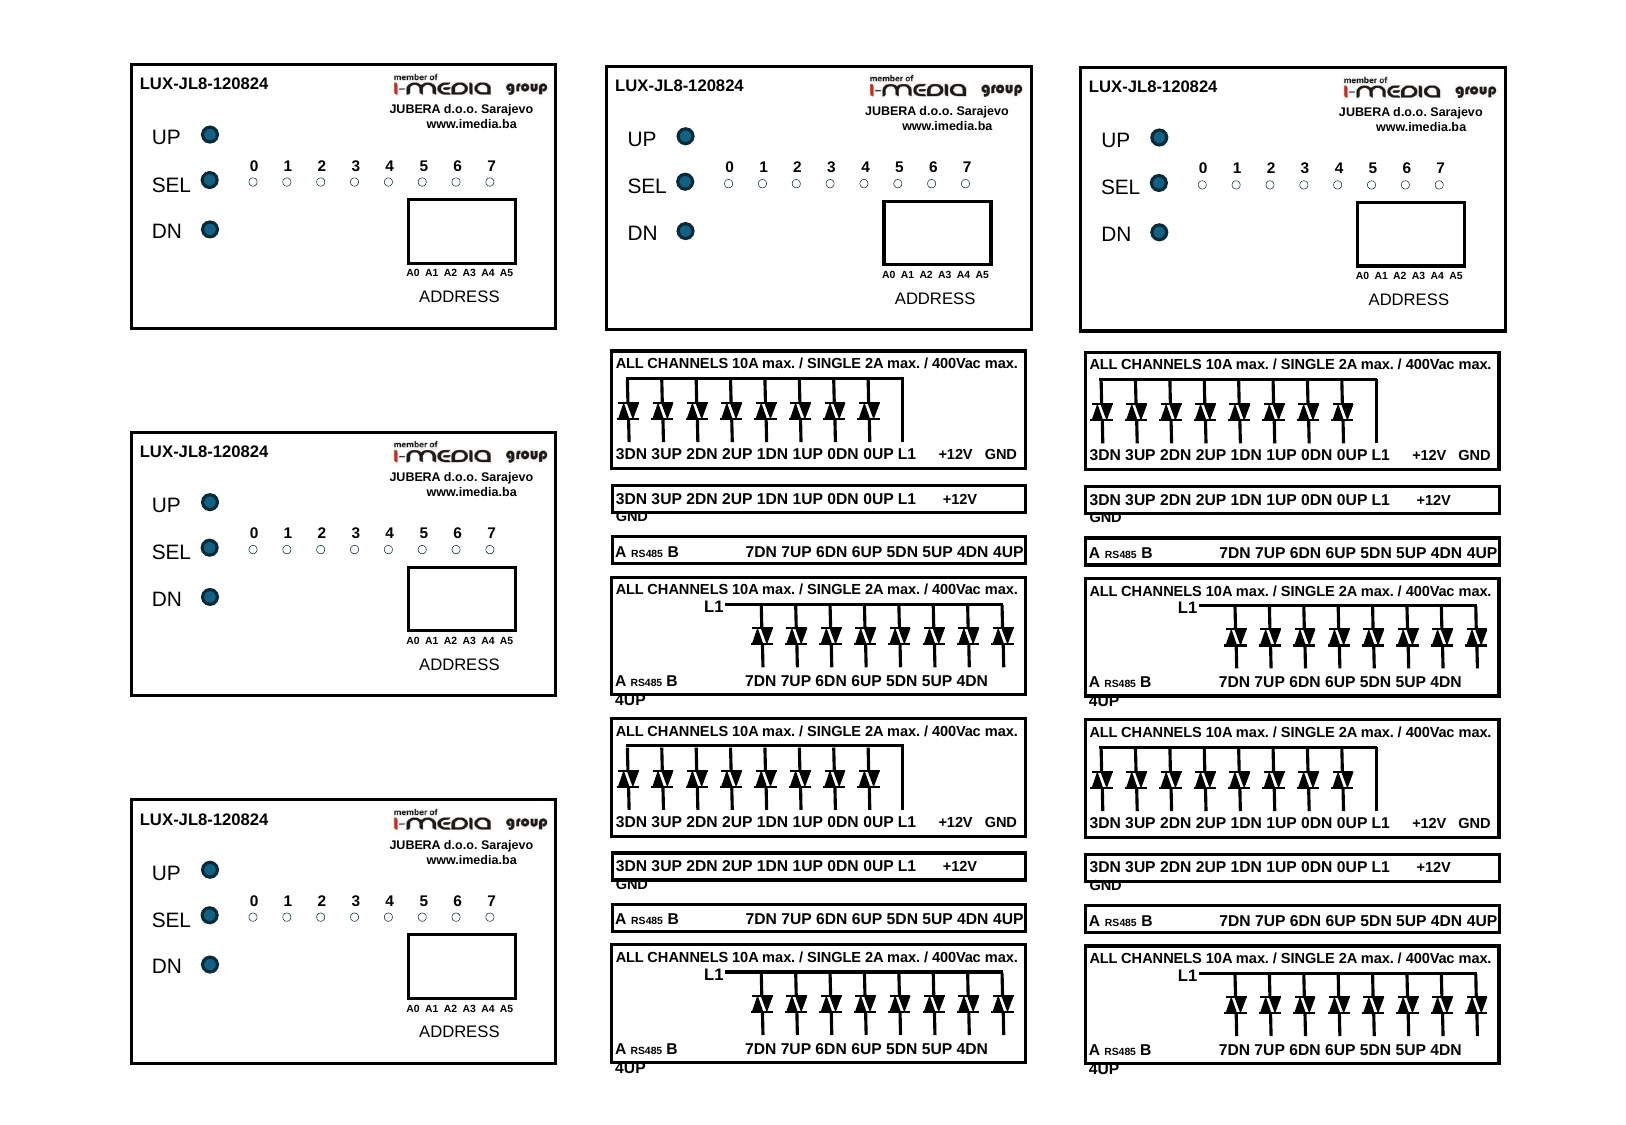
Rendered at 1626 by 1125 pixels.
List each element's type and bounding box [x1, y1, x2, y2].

text_box [599, 65, 1045, 331]
text_box [124, 799, 570, 1064]
text_box [124, 431, 570, 697]
text_box [1073, 347, 1518, 700]
text_box [599, 713, 1044, 1066]
text_box [1073, 67, 1519, 332]
text_box [124, 64, 570, 329]
text_box [599, 346, 1044, 699]
text_box [1073, 715, 1518, 1068]
